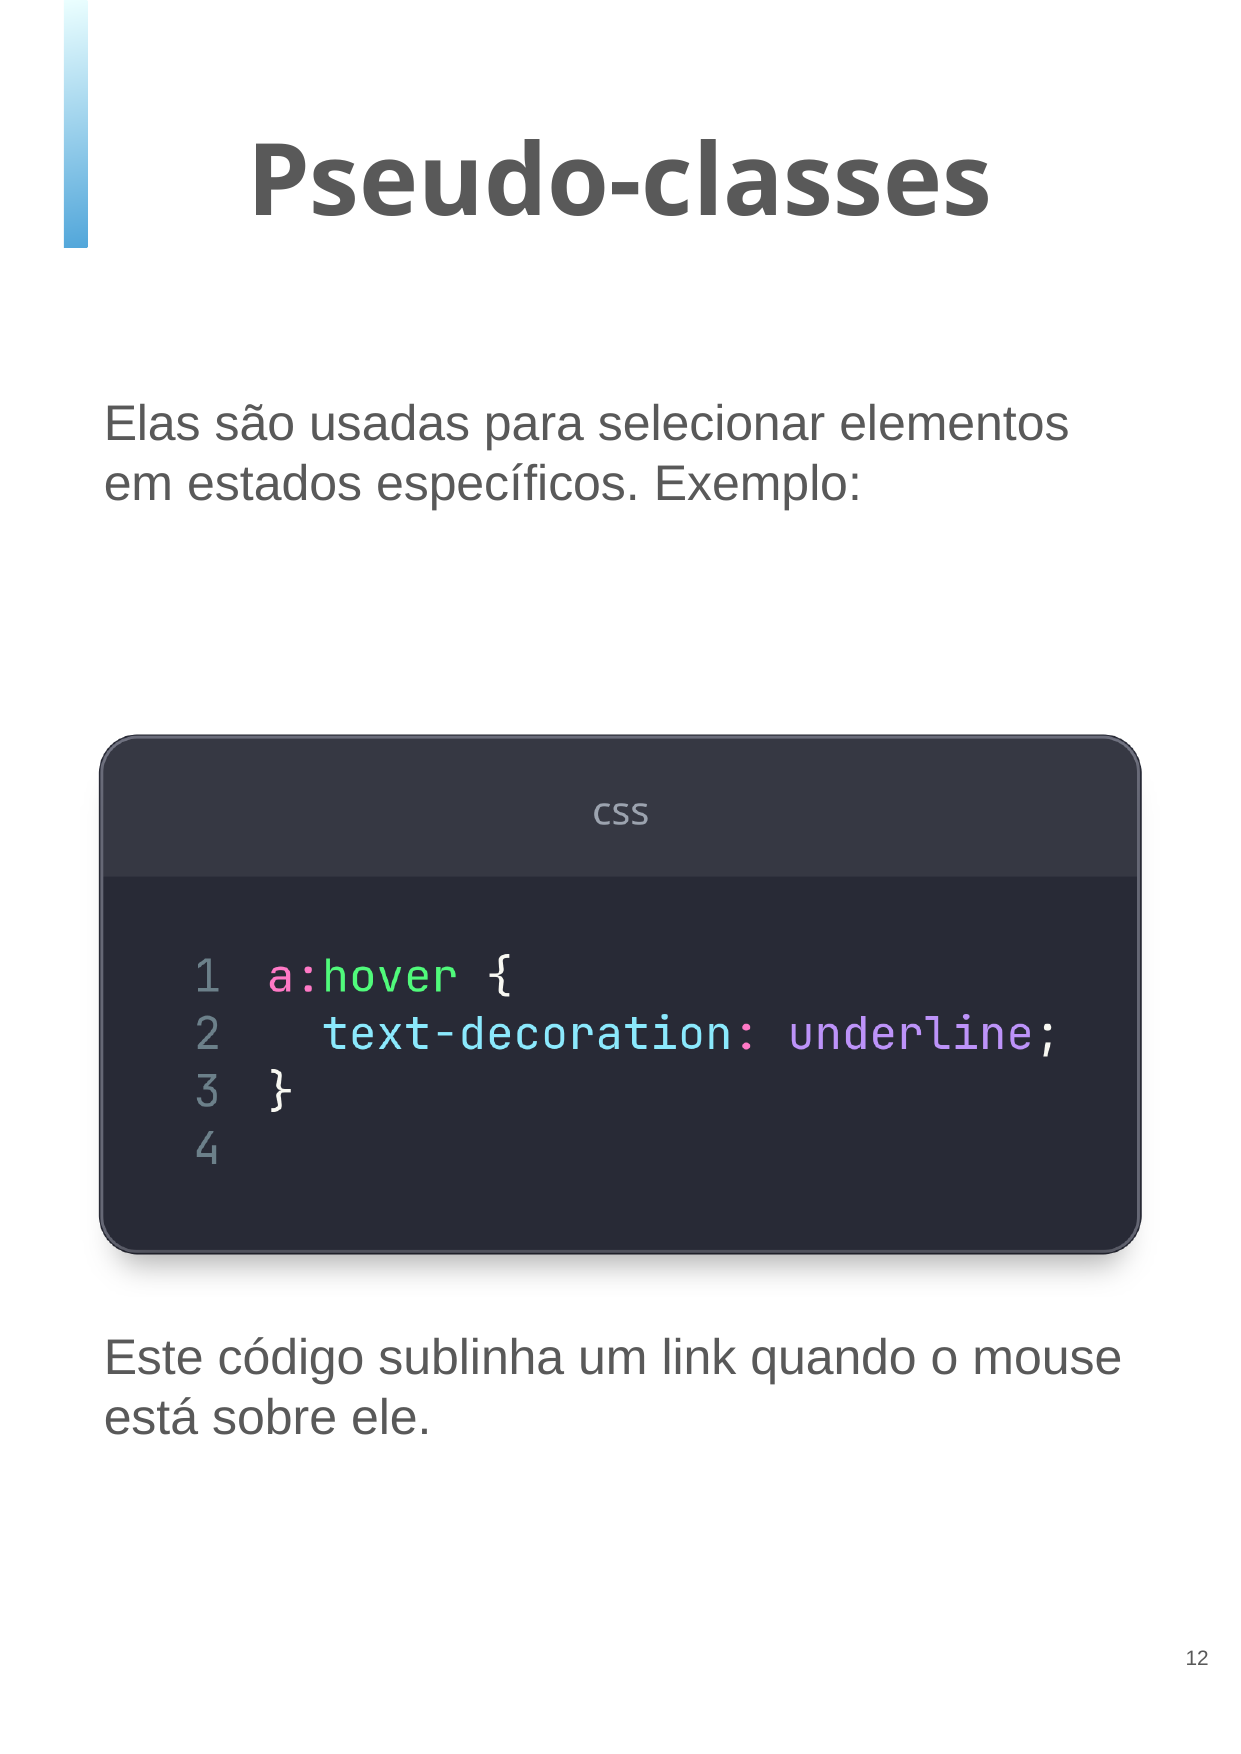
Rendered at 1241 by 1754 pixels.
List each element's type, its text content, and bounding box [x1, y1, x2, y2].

picture [59, 691, 1181, 1297]
slide_number ‹#› [1149, 1590, 1224, 1725]
text_box Este código sublinha um link quando o mouse está sobre ele. [88, 1309, 1152, 1514]
text_box Elas são usadas para selecionar elementos em estados específicos. Exemplo: [88, 374, 1152, 580]
text_box Pseudo-classes [88, 99, 1152, 225]
text_box [63, 0, 88, 248]
